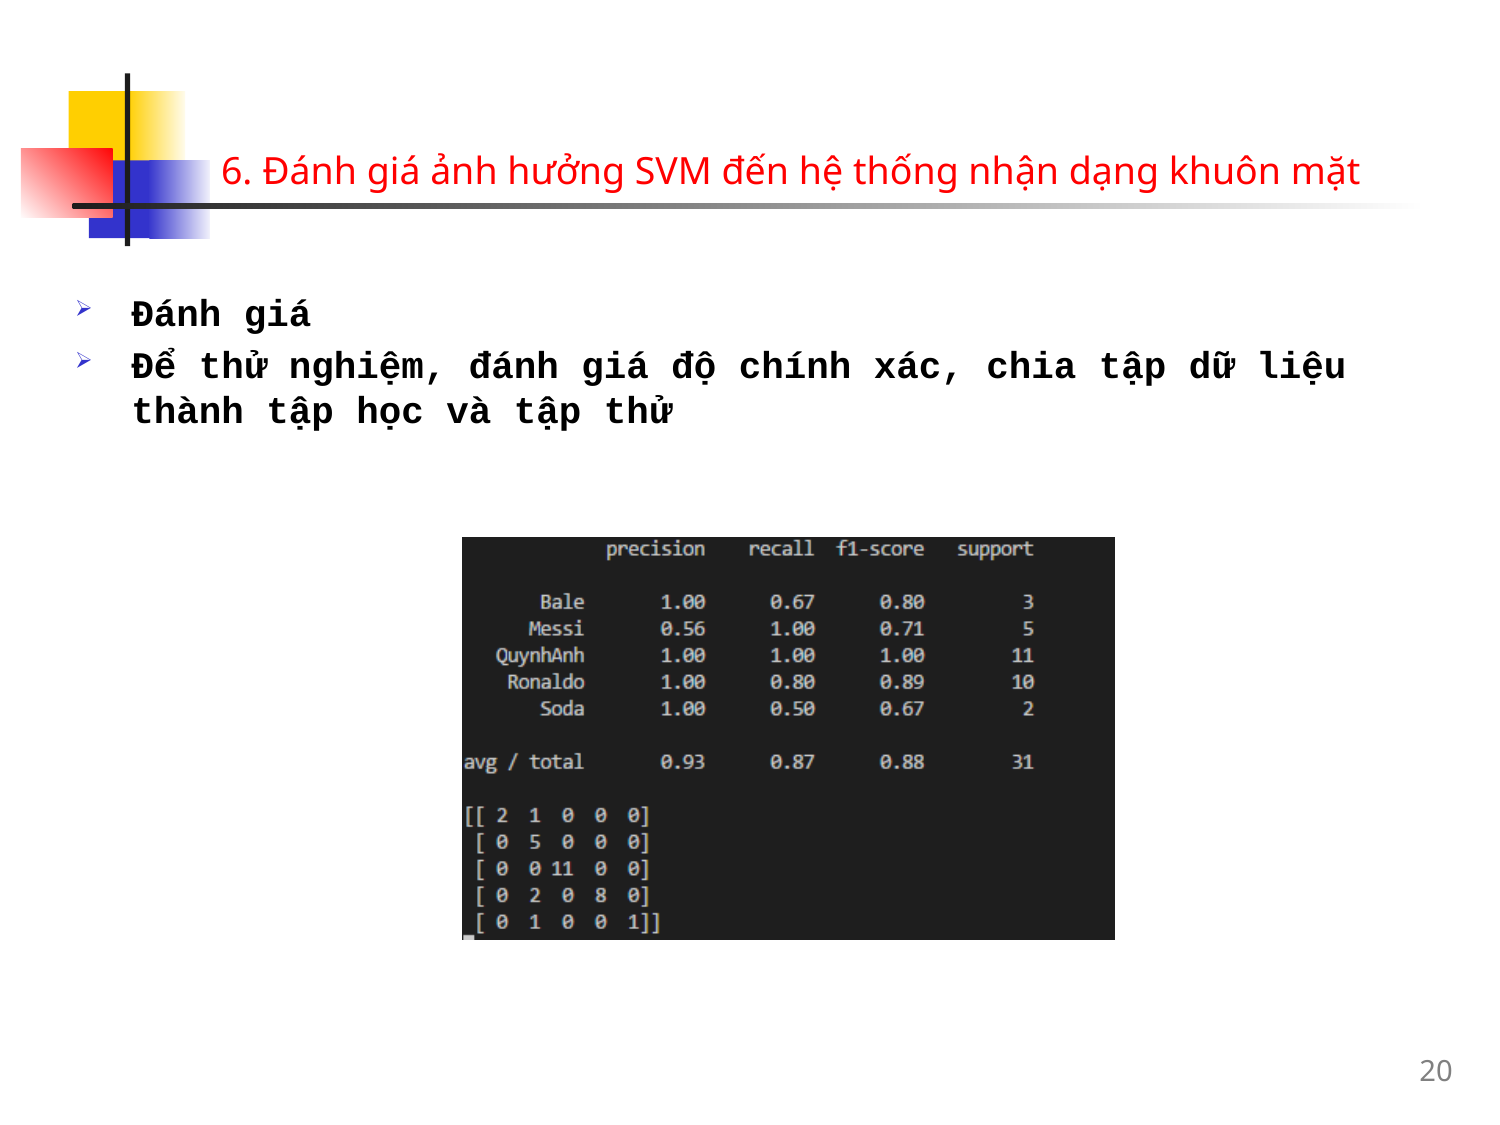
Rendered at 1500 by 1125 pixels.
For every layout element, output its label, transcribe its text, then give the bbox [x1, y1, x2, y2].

picture [462, 537, 1115, 940]
title 6. Đánh giá ảnh hưởng SVM đến hệ thống nhận dạng khuôn mặt [195, 35, 1468, 200]
slide_number 20 [1154, 1023, 1468, 1100]
list Đánh giá Để thử nghiệm, đánh giá độ chính xác, chia tập dữ liệu thành tập học và tập thử [60, 213, 1465, 1125]
